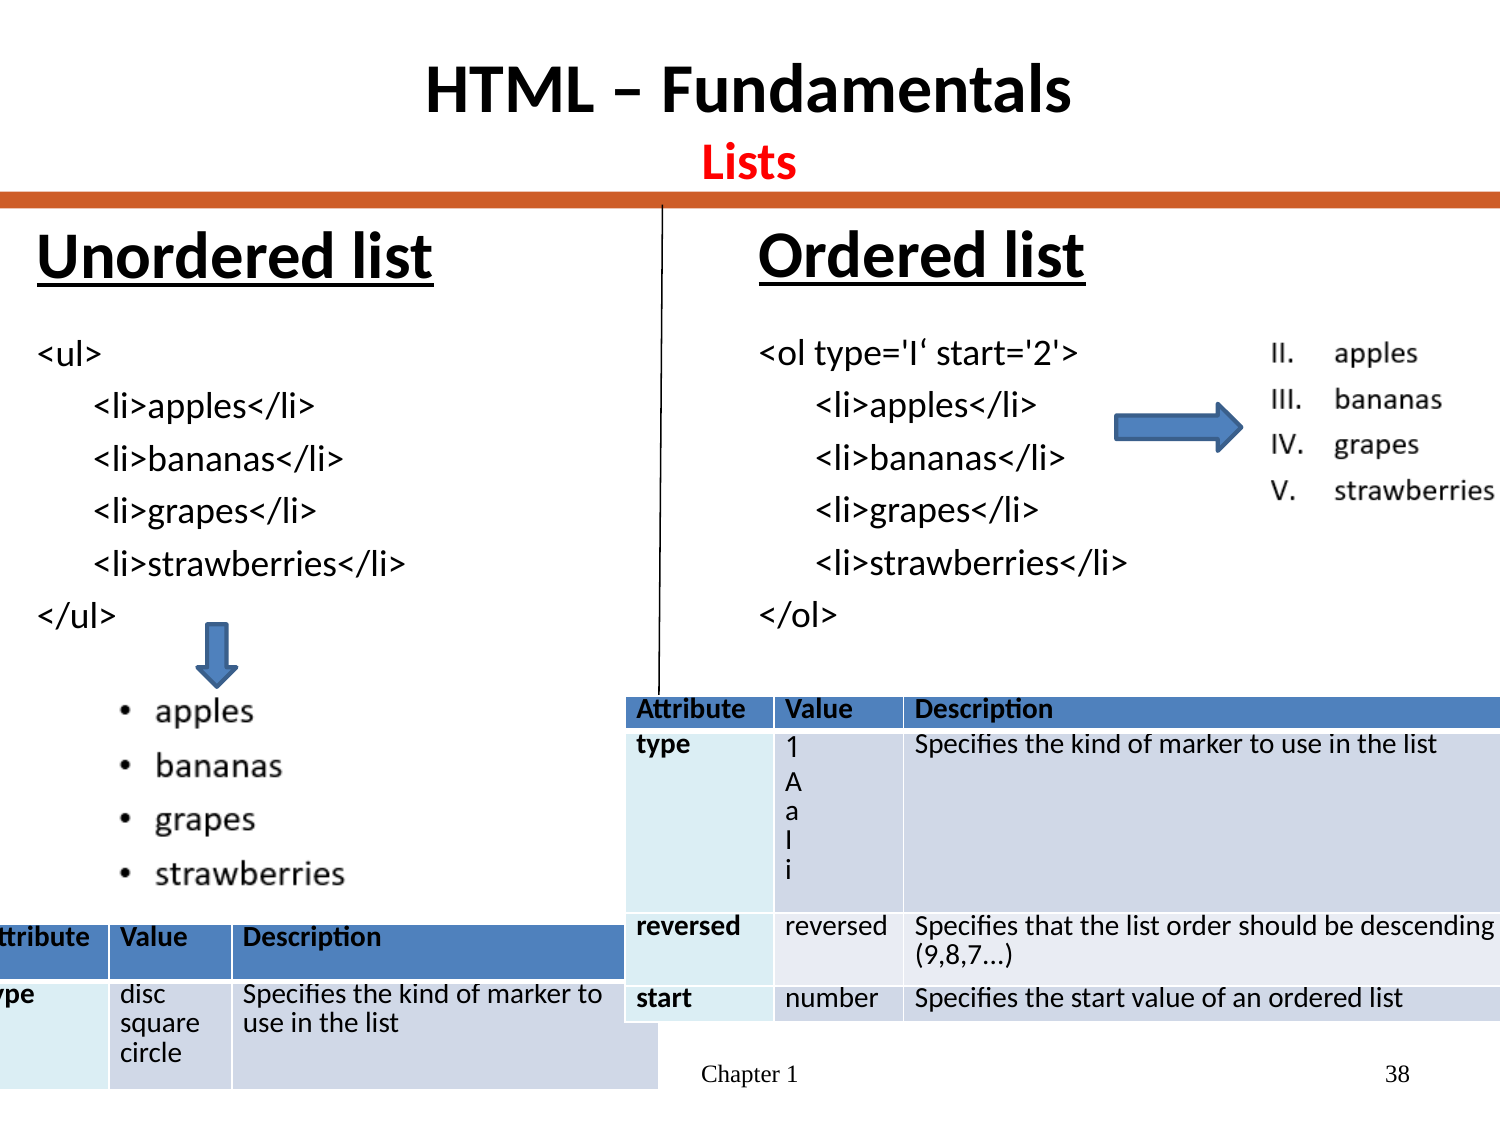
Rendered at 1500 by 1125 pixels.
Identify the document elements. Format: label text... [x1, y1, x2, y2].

table_cell Specifies the kind of marker to use in the list [904, 734, 1500, 912]
table_cell disc square circle [110, 984, 231, 1089]
table_cell type [626, 734, 773, 912]
list Ordered list <ol type='I‘ start='2'> <li>apples</li> <li>bananas</li> <li>grapes</li> <li>strawberries</li> </ol> [743, 203, 1250, 673]
table_cell reversed [626, 914, 773, 985]
slide_number 38 [1074, 1042, 1425, 1103]
table_cell start [626, 987, 773, 1021]
table_header Value [775, 697, 903, 728]
table_header Description [233, 925, 624, 979]
table_cell Specifies the kind of marker to use in the list [233, 984, 658, 1089]
text_box [1114, 401, 1244, 453]
list Unordered list <ul> <li>apples</li> <li>bananas</li> <li>grapes</li> <li>strawberries</li> </ul> [21, 204, 563, 651]
table_header Description [904, 697, 1500, 728]
picture [1262, 330, 1500, 524]
table_header Attribute [0, 925, 108, 979]
table_cell Specifies the start value of an ordered list [904, 987, 1500, 1021]
picture [108, 695, 364, 913]
footer Chapter 1 [512, 1042, 988, 1103]
text_box [195, 622, 239, 689]
table_cell reversed [775, 914, 903, 985]
table_header Attribute [626, 697, 773, 728]
table_cell Specifies that the list order should be descending (9,8,7...) [904, 914, 1500, 985]
table_cell type [0, 984, 108, 1089]
table_cell 1 A a I i [775, 734, 903, 912]
table_cell number [775, 987, 903, 1021]
table_header Value [110, 925, 231, 979]
title HTML – Fundamentals Lists [74, 44, 1425, 188]
